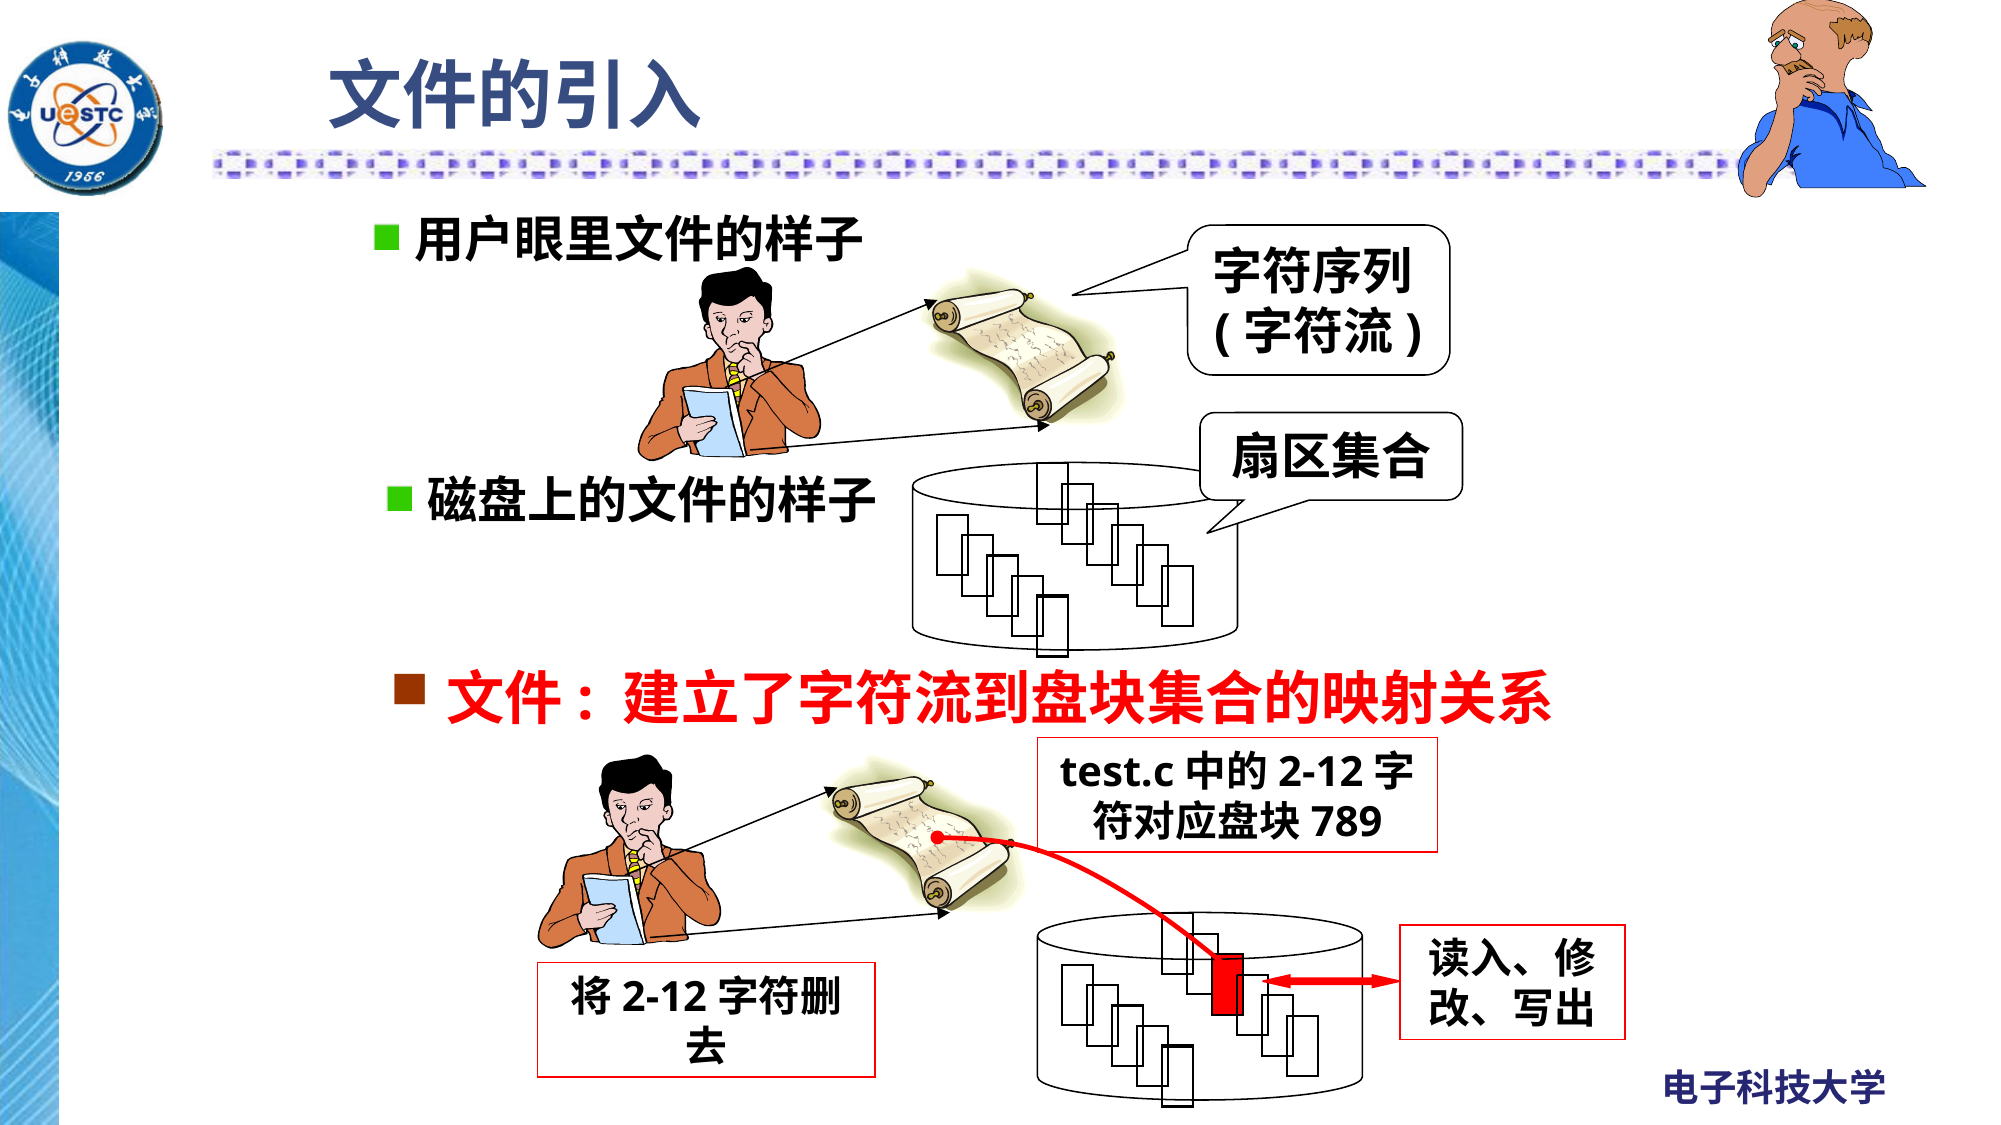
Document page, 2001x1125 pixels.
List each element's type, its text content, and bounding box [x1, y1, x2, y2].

text_box test.c中的2-12字符对应盘块789 [1037, 737, 1438, 853]
text_box 扇区集合 [1200, 412, 1463, 437]
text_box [537, 749, 1038, 950]
picture [0, 212, 59, 1125]
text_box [337, 437, 1575, 538]
text_box 文件: 建立了字符流到盘块集合的映射关系 [375, 633, 1675, 775]
text_box 将2-12字符删去 [537, 962, 875, 1078]
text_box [324, 176, 1563, 276]
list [1737, 0, 1928, 198]
picture [7, 30, 163, 197]
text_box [1262, 924, 1625, 1042]
text_box 字符序列(字符流) [1138, 276, 1450, 376]
text_box [1038, 849, 1157, 912]
title 文件的引入 [312, 50, 1600, 161]
picture [212, 149, 1737, 179]
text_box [637, 276, 1138, 437]
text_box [912, 462, 1238, 658]
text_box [1037, 912, 1363, 1108]
